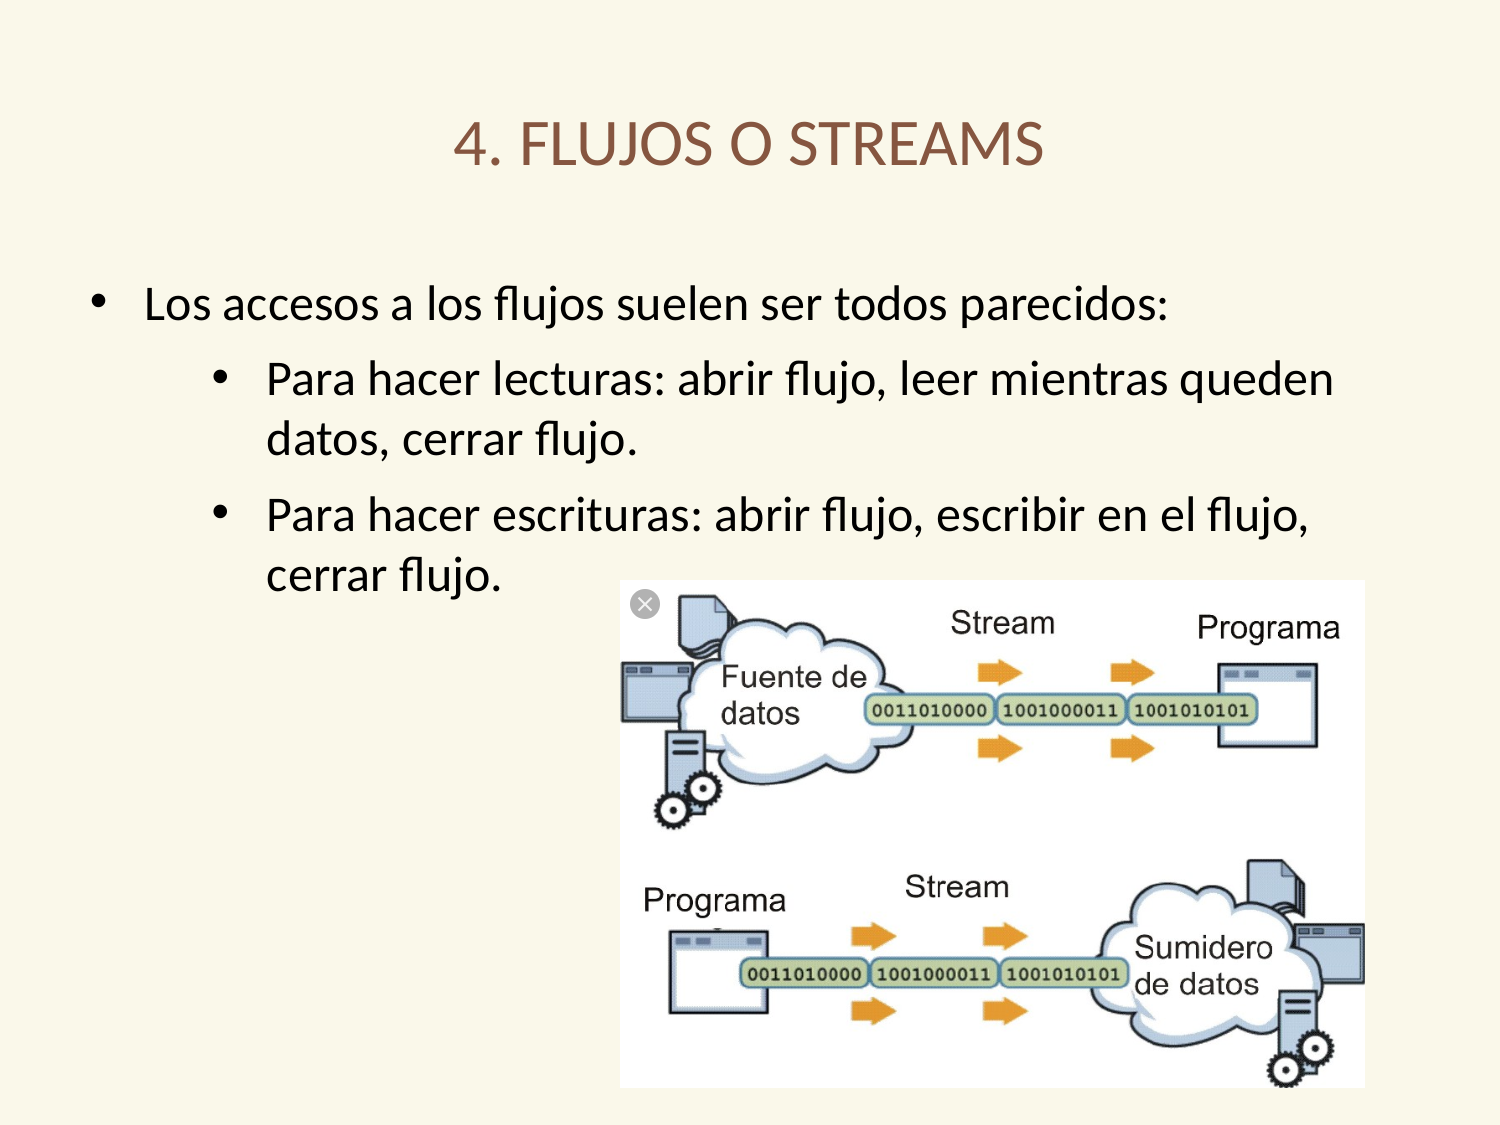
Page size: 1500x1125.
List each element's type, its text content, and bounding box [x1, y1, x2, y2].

picture [620, 580, 1365, 1089]
text_box Los accesos a los flujos suelen ser todos parecidos: Para hacer lecturas: abrir flujo, leer mientras queden datos, cerrar flujo. Para hacer escrituras: abrir flujo, escribir en el flujo, cerrar flujo. [74, 262, 1425, 1125]
text_box 4. FLUJOS O STREAMS [74, 45, 1425, 233]
